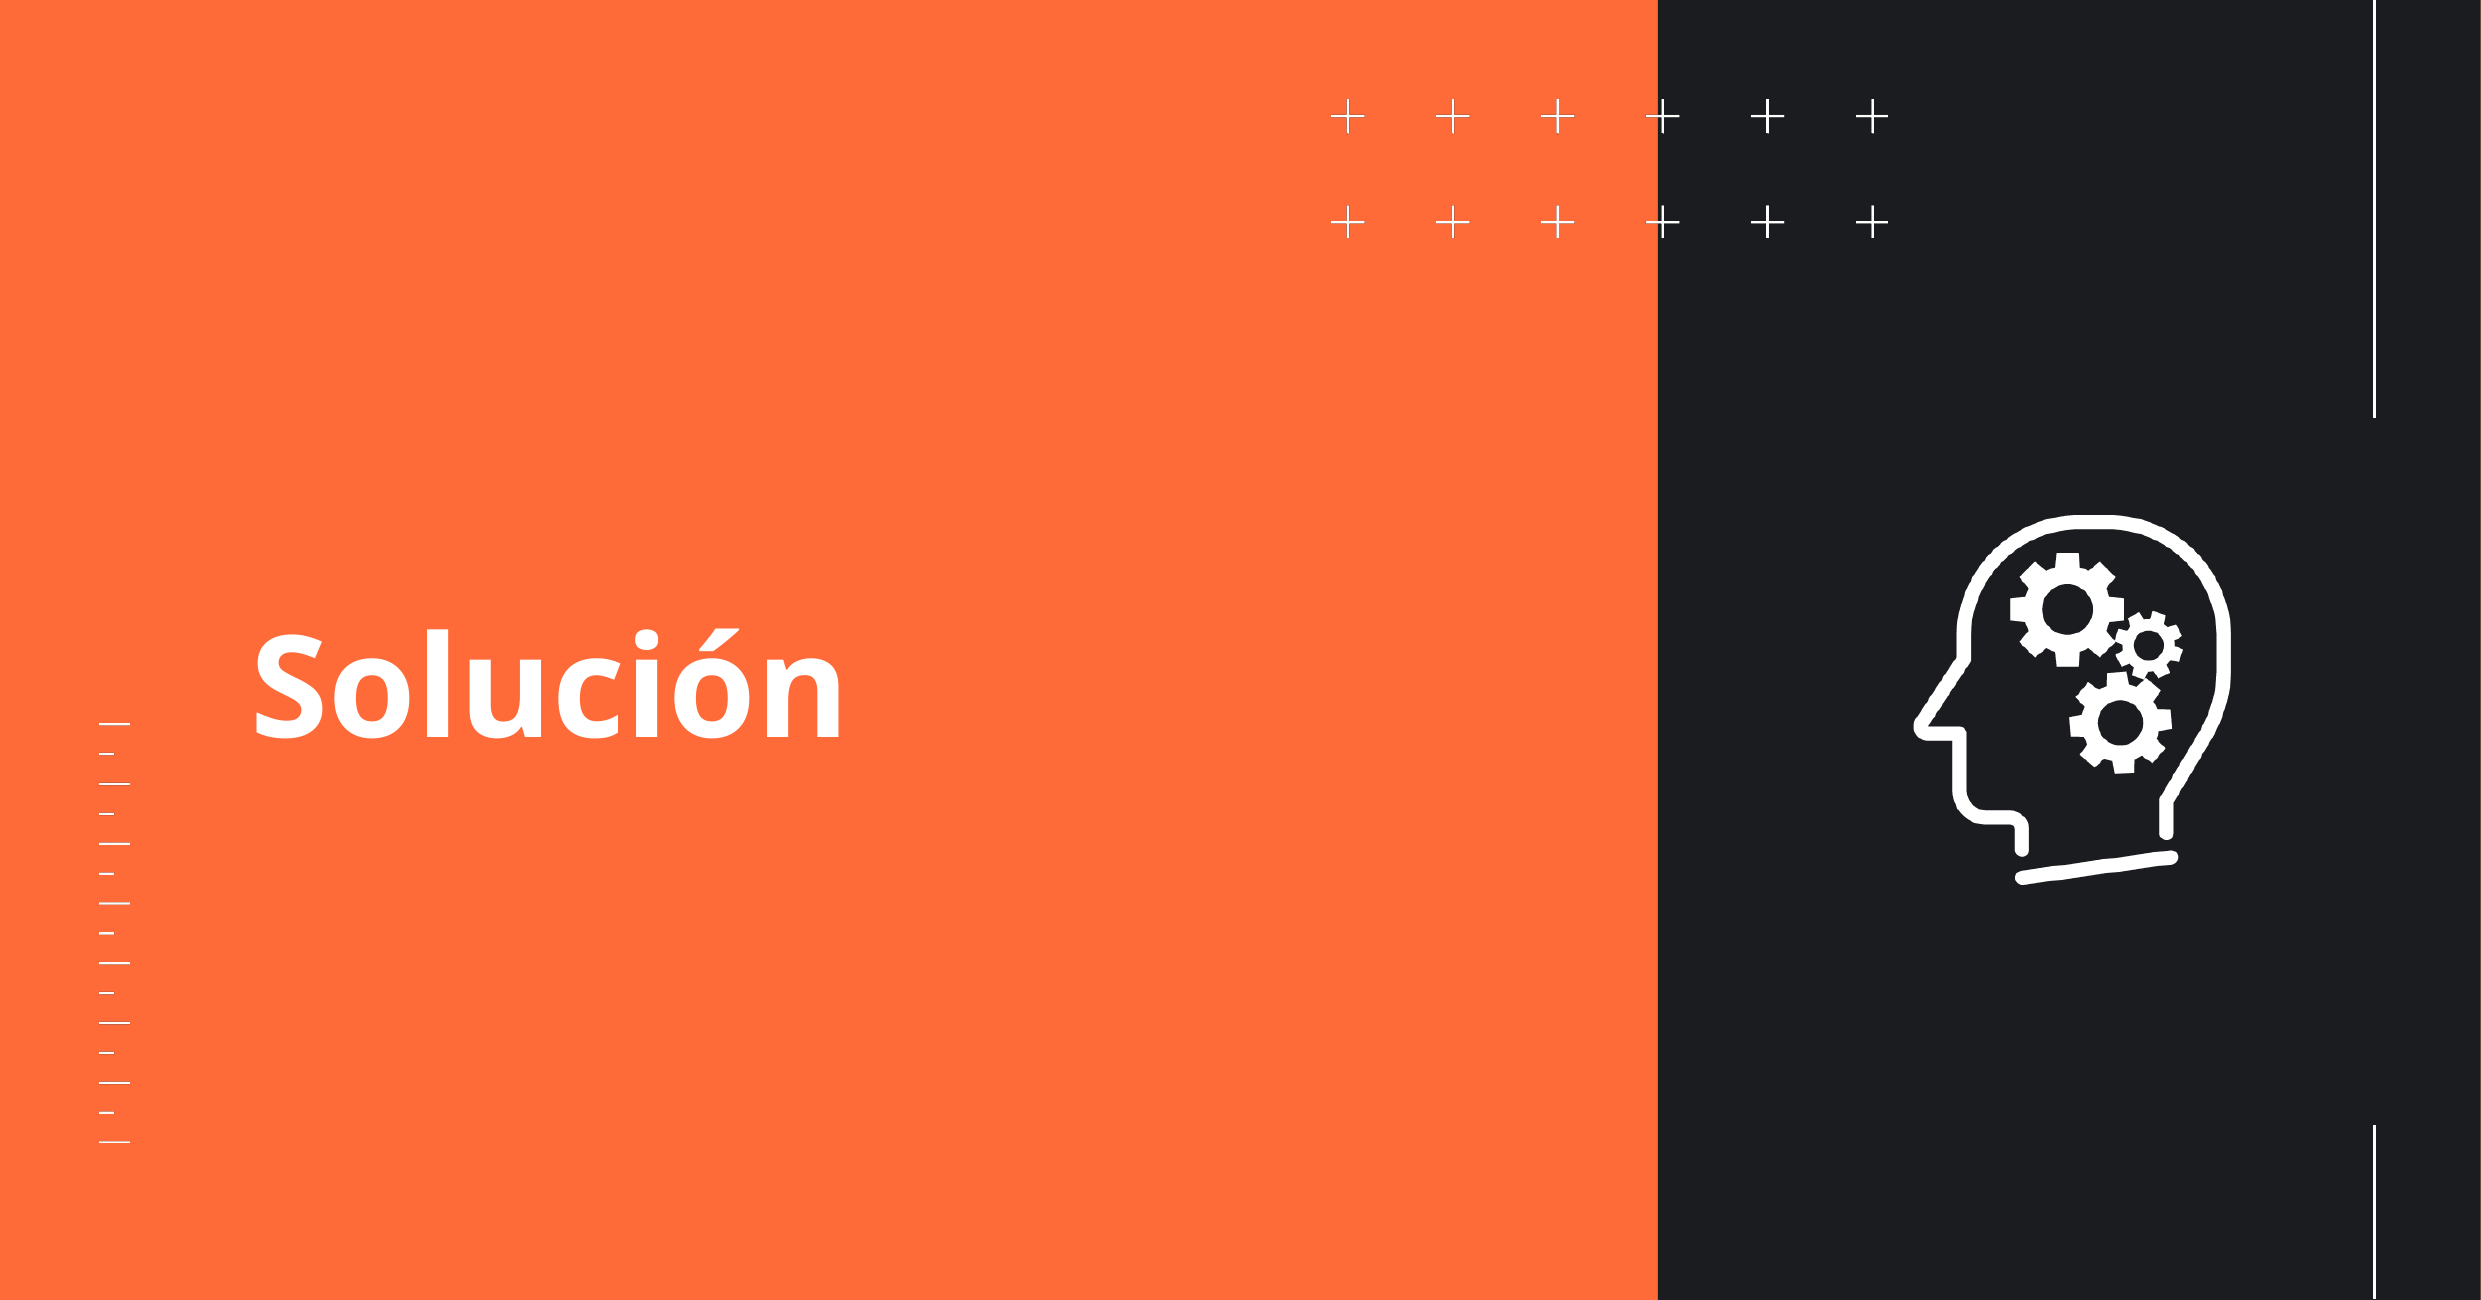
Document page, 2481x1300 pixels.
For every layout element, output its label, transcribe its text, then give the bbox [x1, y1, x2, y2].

picture [1806, 433, 2338, 965]
picture [99, 723, 130, 1143]
text_box Solución [226, 392, 1658, 971]
text_box [1657, 0, 2481, 1300]
picture [1331, 99, 1888, 239]
